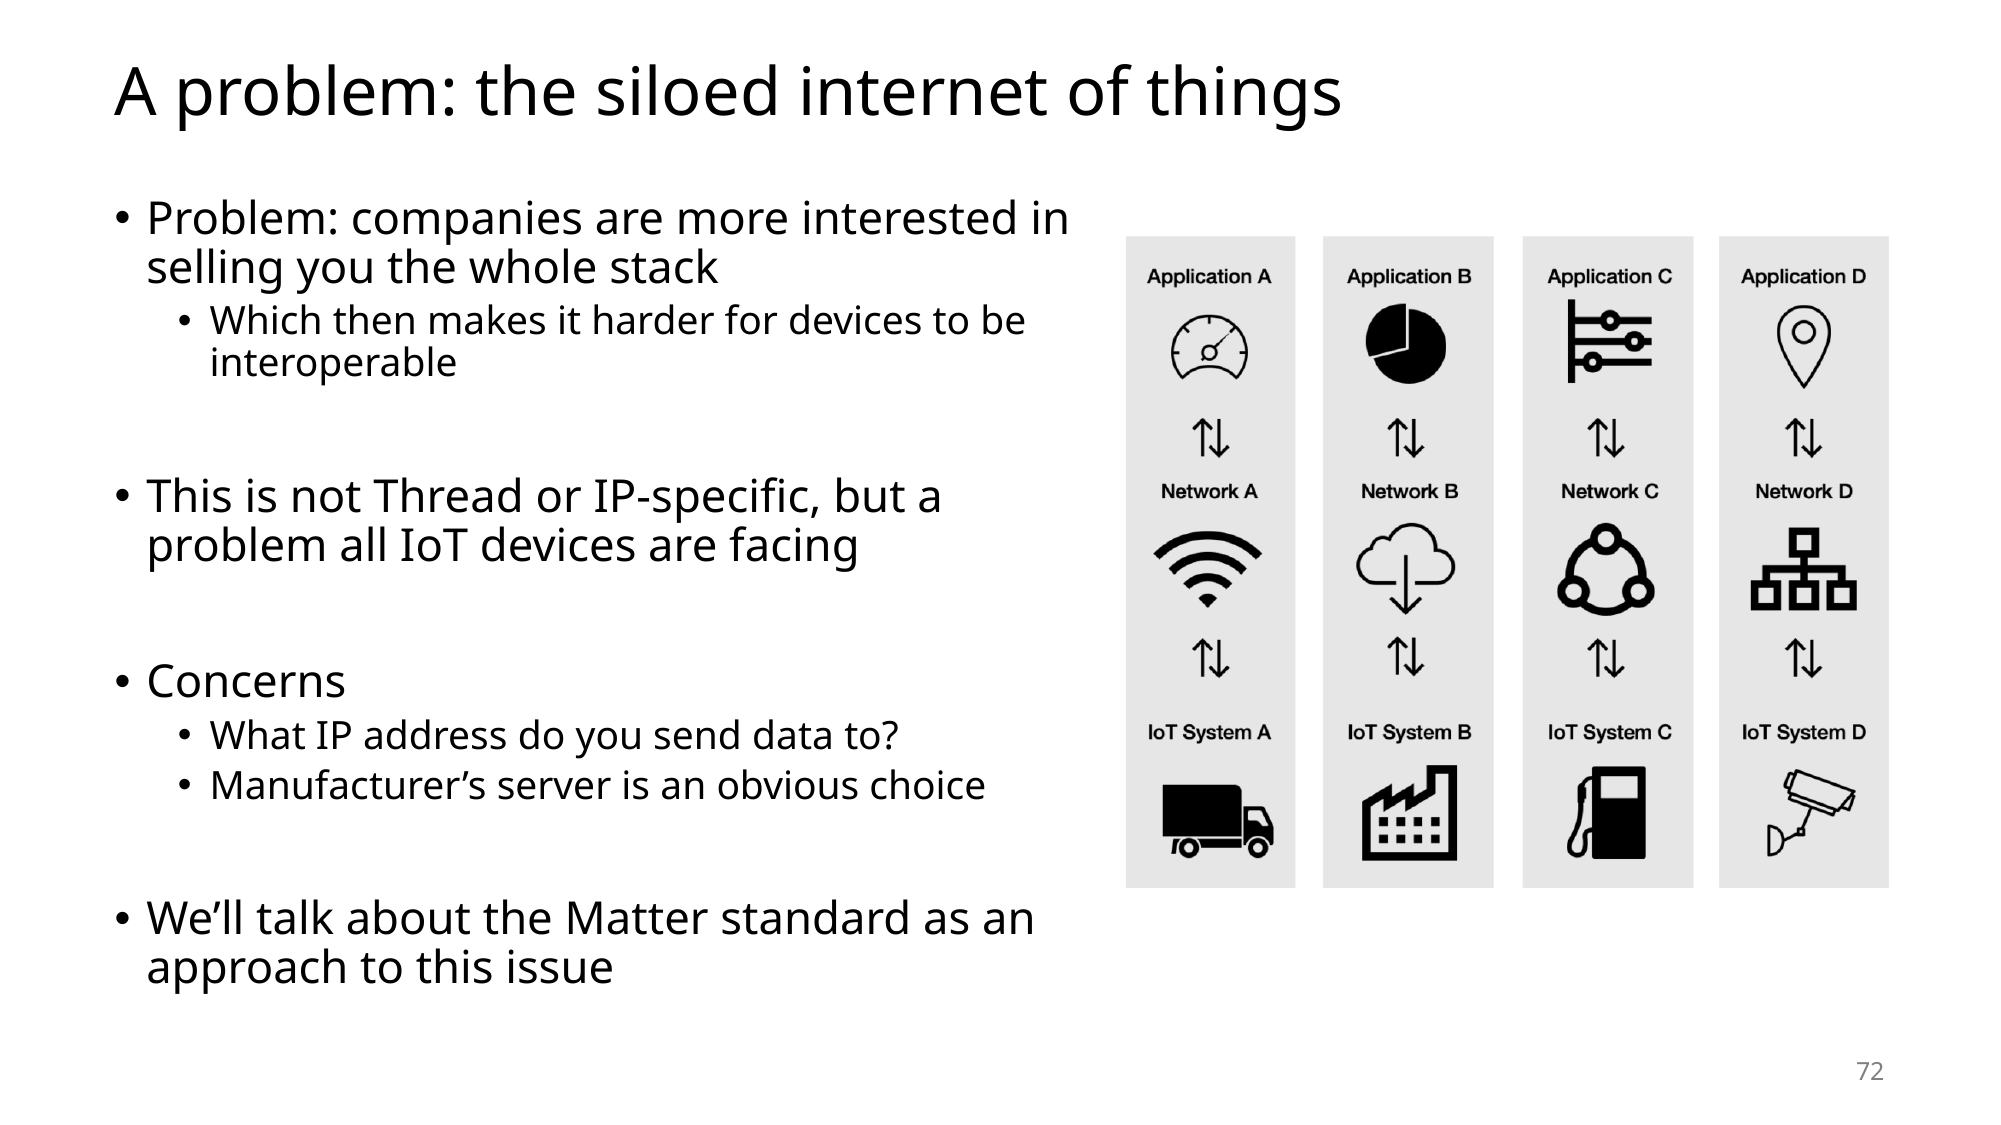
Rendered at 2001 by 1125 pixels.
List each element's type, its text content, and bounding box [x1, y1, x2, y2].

title A problem: the siloed internet of things [99, 37, 1900, 150]
picture [1113, 226, 1900, 899]
slide_number 72 [1749, 1042, 1900, 1103]
list Problem: companies are more interested in selling you the whole stack Which then makes it harder for devices to be interoperable This is not Thread or IP-specific, but a problem all IoT devices are facing Concerns What IP address do you send data to? Manufacturer’s server is an obvious choice We’ll talk about the Matter standard as an approach to this issue [99, 187, 1114, 1013]
